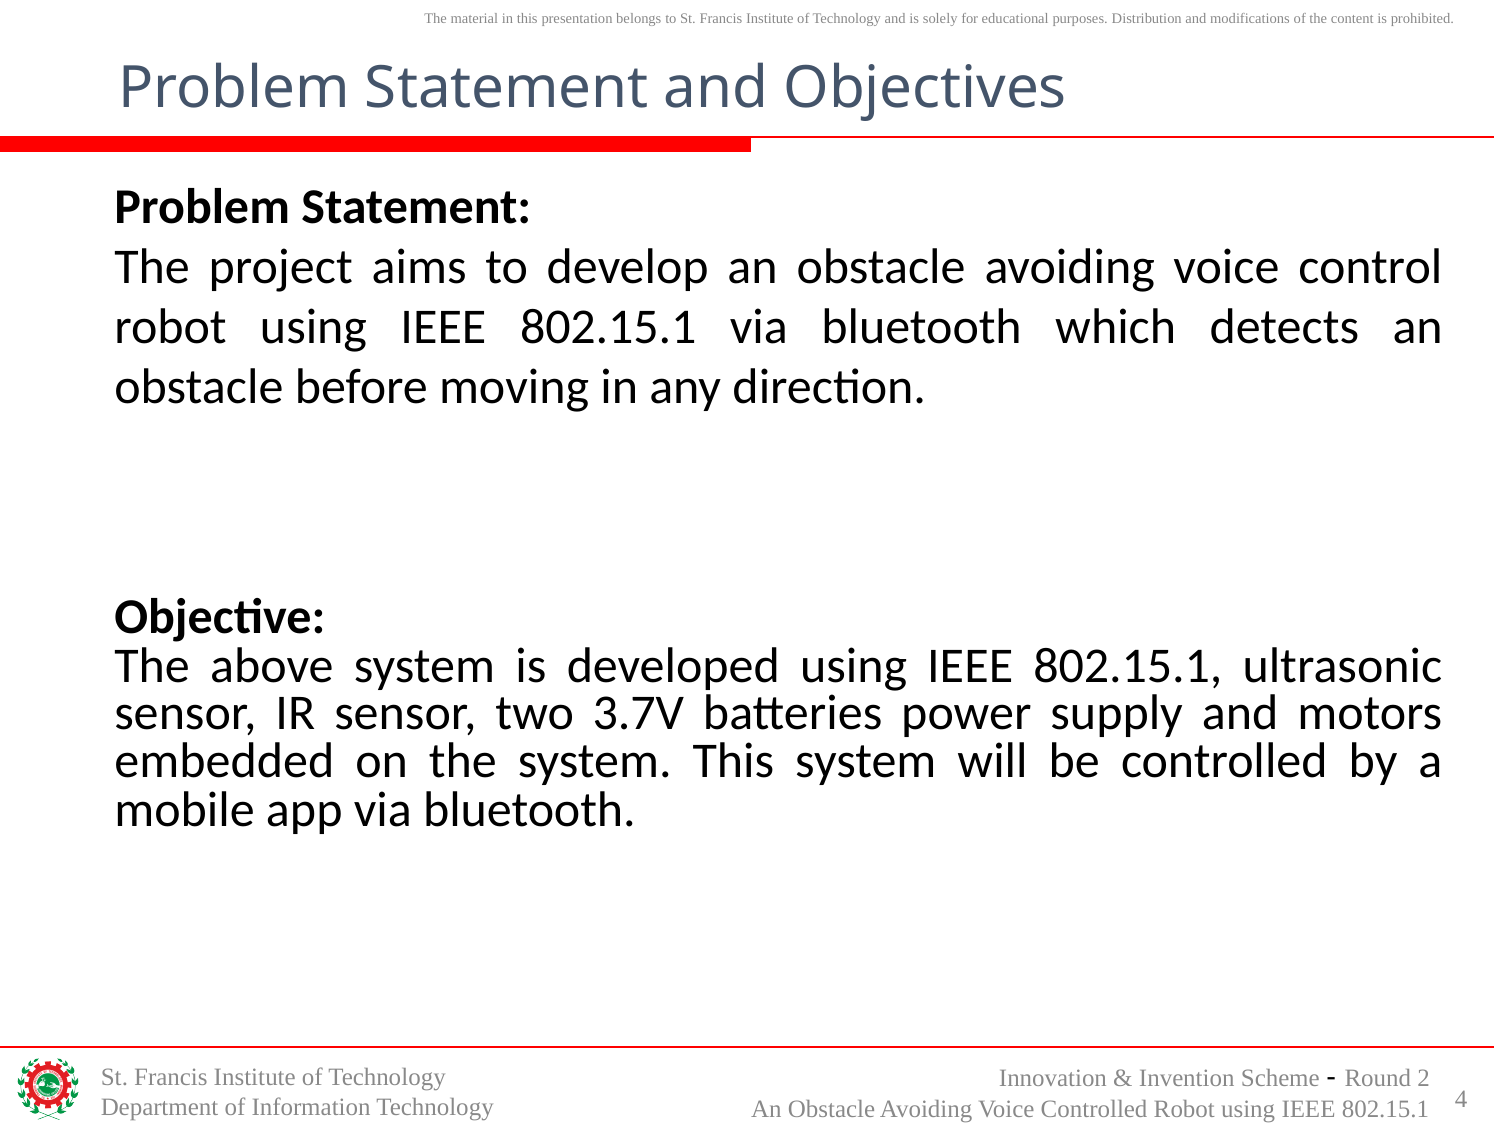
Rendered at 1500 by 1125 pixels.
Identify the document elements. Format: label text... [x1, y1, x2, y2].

title Problem Statement and Objectives [103, 42, 1398, 134]
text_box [0, 136, 1495, 1124]
text_box The material in this presentation belongs to St. Francis Institute of Technology and is solely for educational purposes. Distribution and modifications of the content is prohibited. [409, 1, 1483, 34]
